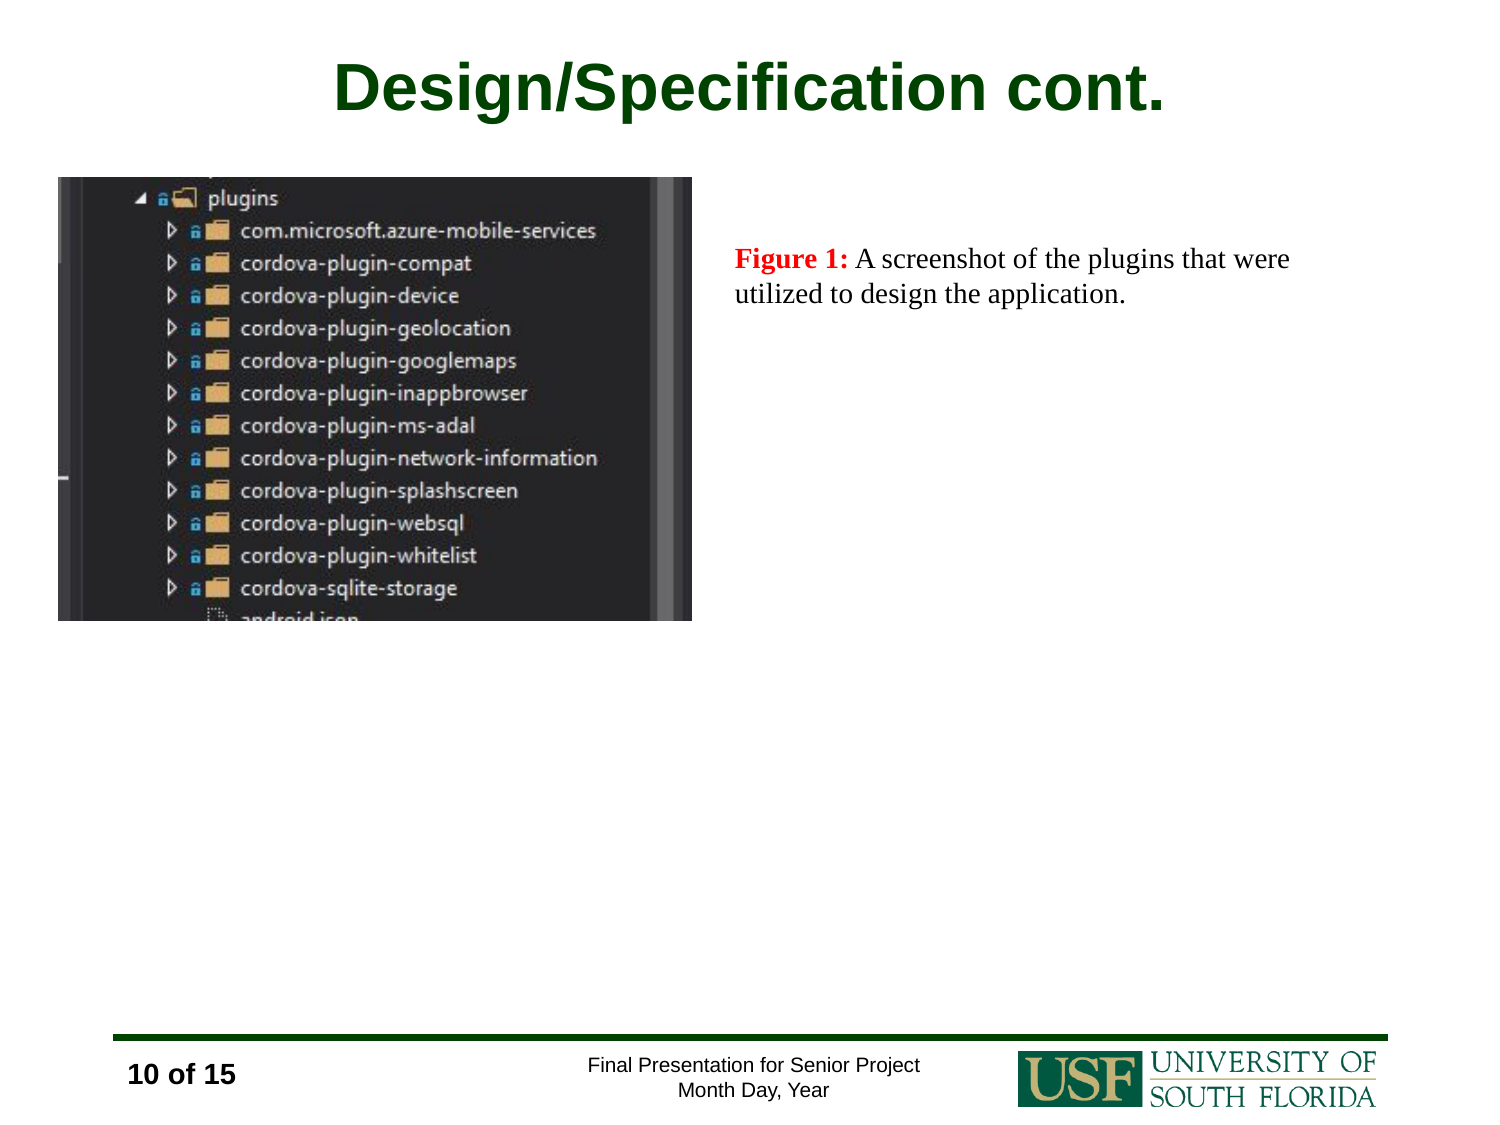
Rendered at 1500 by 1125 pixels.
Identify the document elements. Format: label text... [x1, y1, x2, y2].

title Design/Specification cont. [112, 15, 1388, 153]
slide_number 10 of 15 [112, 1047, 474, 1098]
text_box Figure 1: A screenshot of the plugins that were utilized to design the application. [719, 224, 1369, 371]
picture [58, 177, 692, 622]
picture [1018, 1051, 1376, 1107]
